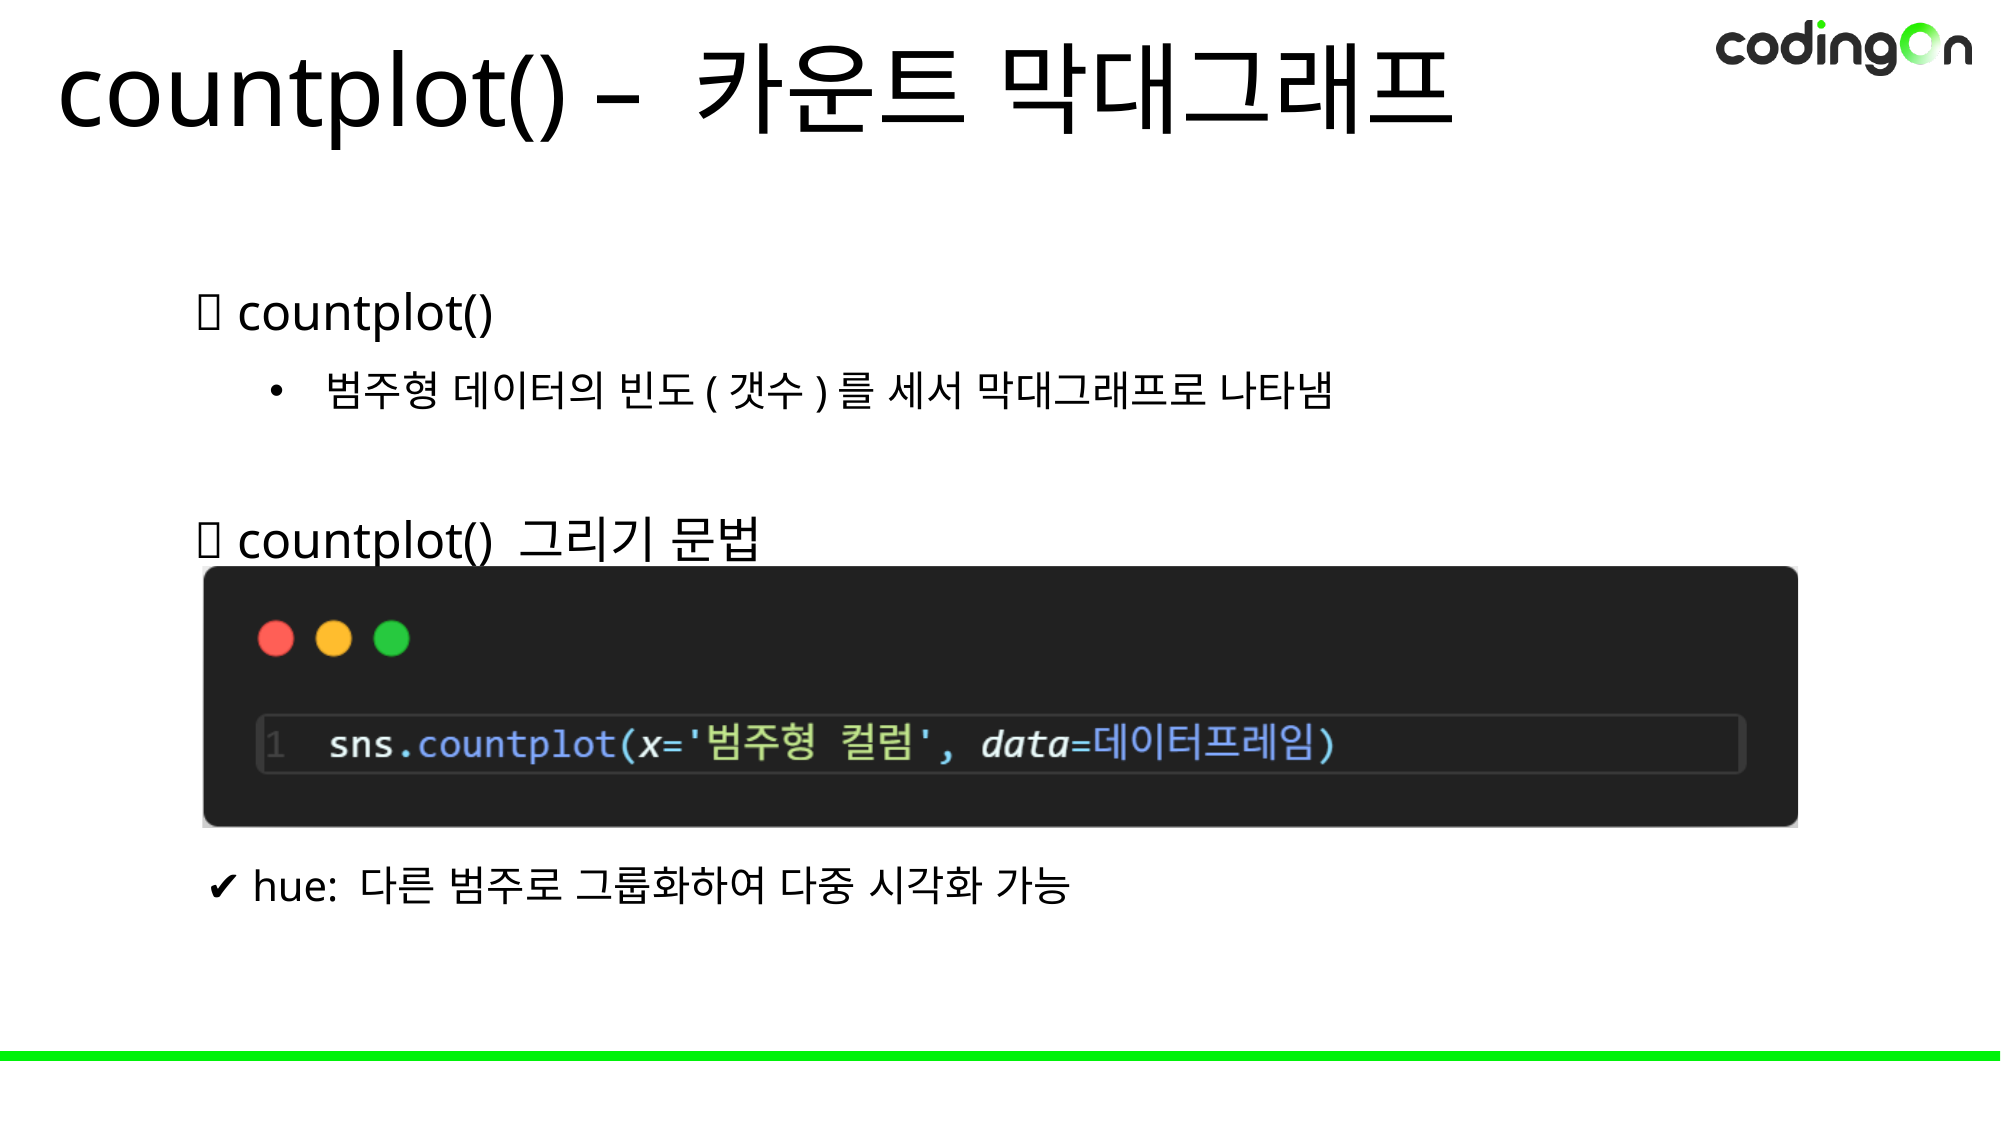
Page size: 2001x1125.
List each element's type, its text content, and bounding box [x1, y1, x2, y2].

text_box ✔️ hue: 다른 범주로 그룹화하여 다중 시각화 가능 [191, 827, 1385, 917]
picture [202, 566, 1799, 828]
text_box ✅ countplot() 그리기 문법 [179, 470, 1342, 576]
picture [1767, 20, 1972, 76]
text_box 💡 countplot() 범주형 데이터의 빈도(갯수)를 세서 막대그래프로 나타냄 [179, 242, 1799, 423]
title countplot() – 카운트 막대그래프 [41, 0, 1767, 188]
